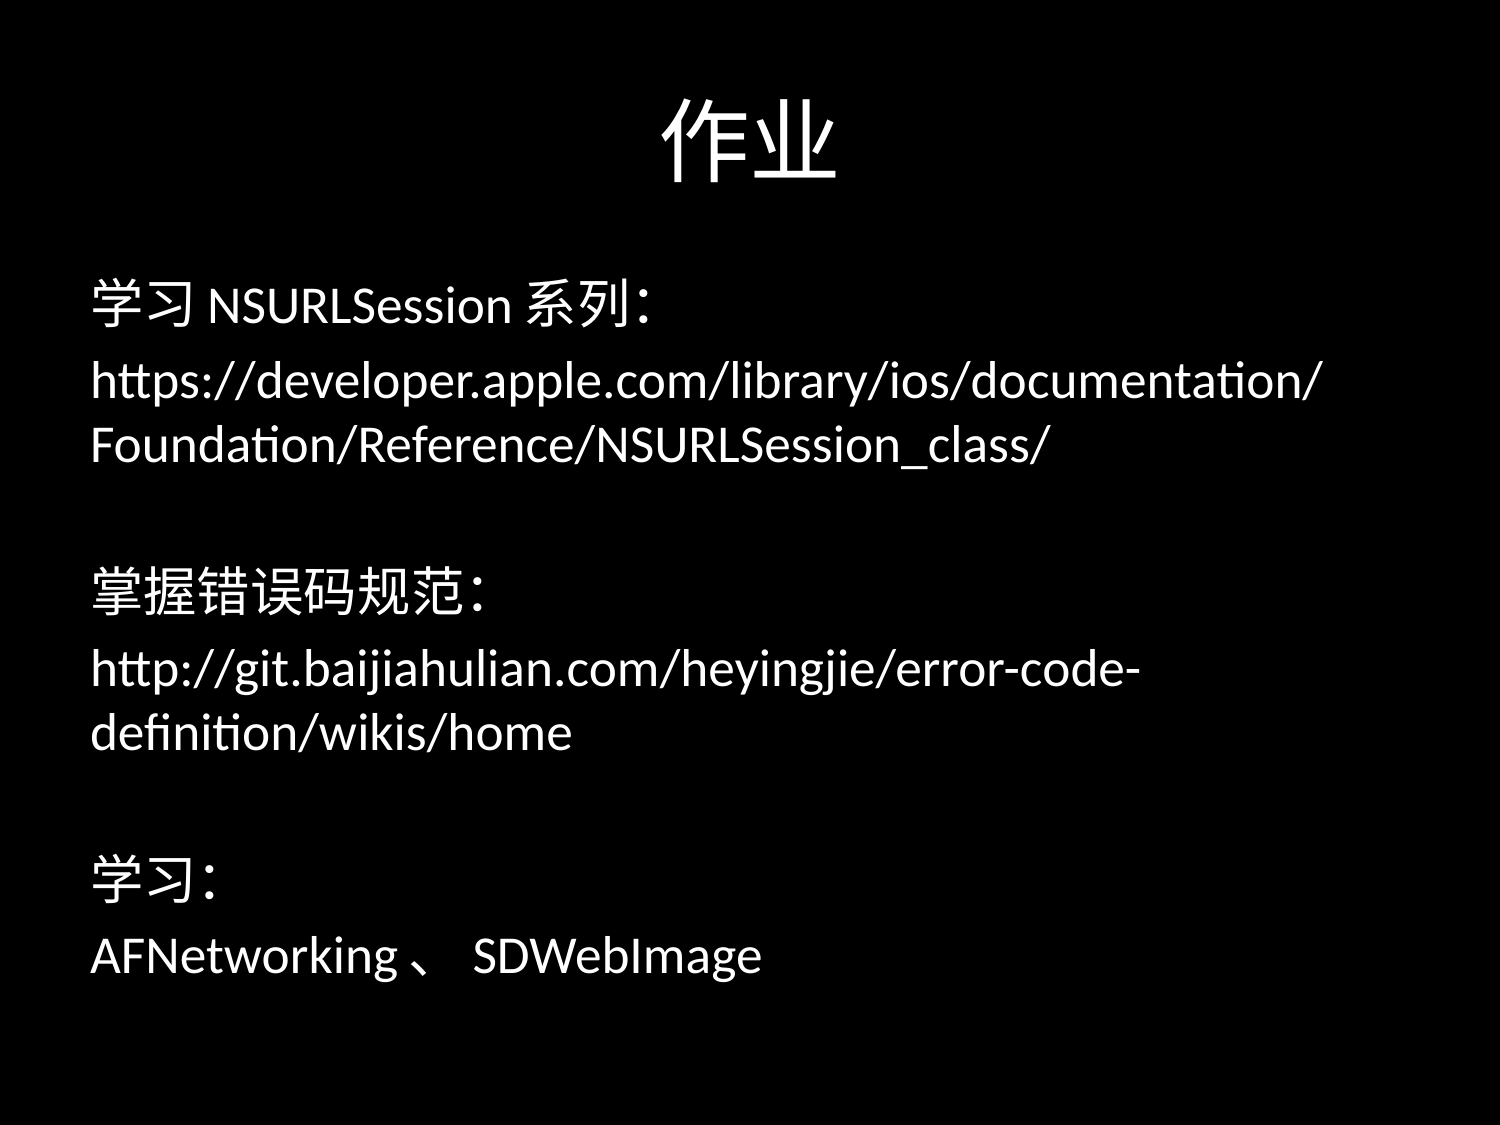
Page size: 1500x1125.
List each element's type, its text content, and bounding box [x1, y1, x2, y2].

list 学习NSURLSession系列： https://developer.apple.com/library/ios/documentation/Foundation/Reference/NSURLSession_class/ 掌握错误码规范： http://git.baijiahulian.com/heyingjie/error-code-definition/wikis/home 学习： AFNetworking、SDWebImage [75, 262, 1425, 1005]
title 作业 [75, 45, 1425, 233]
